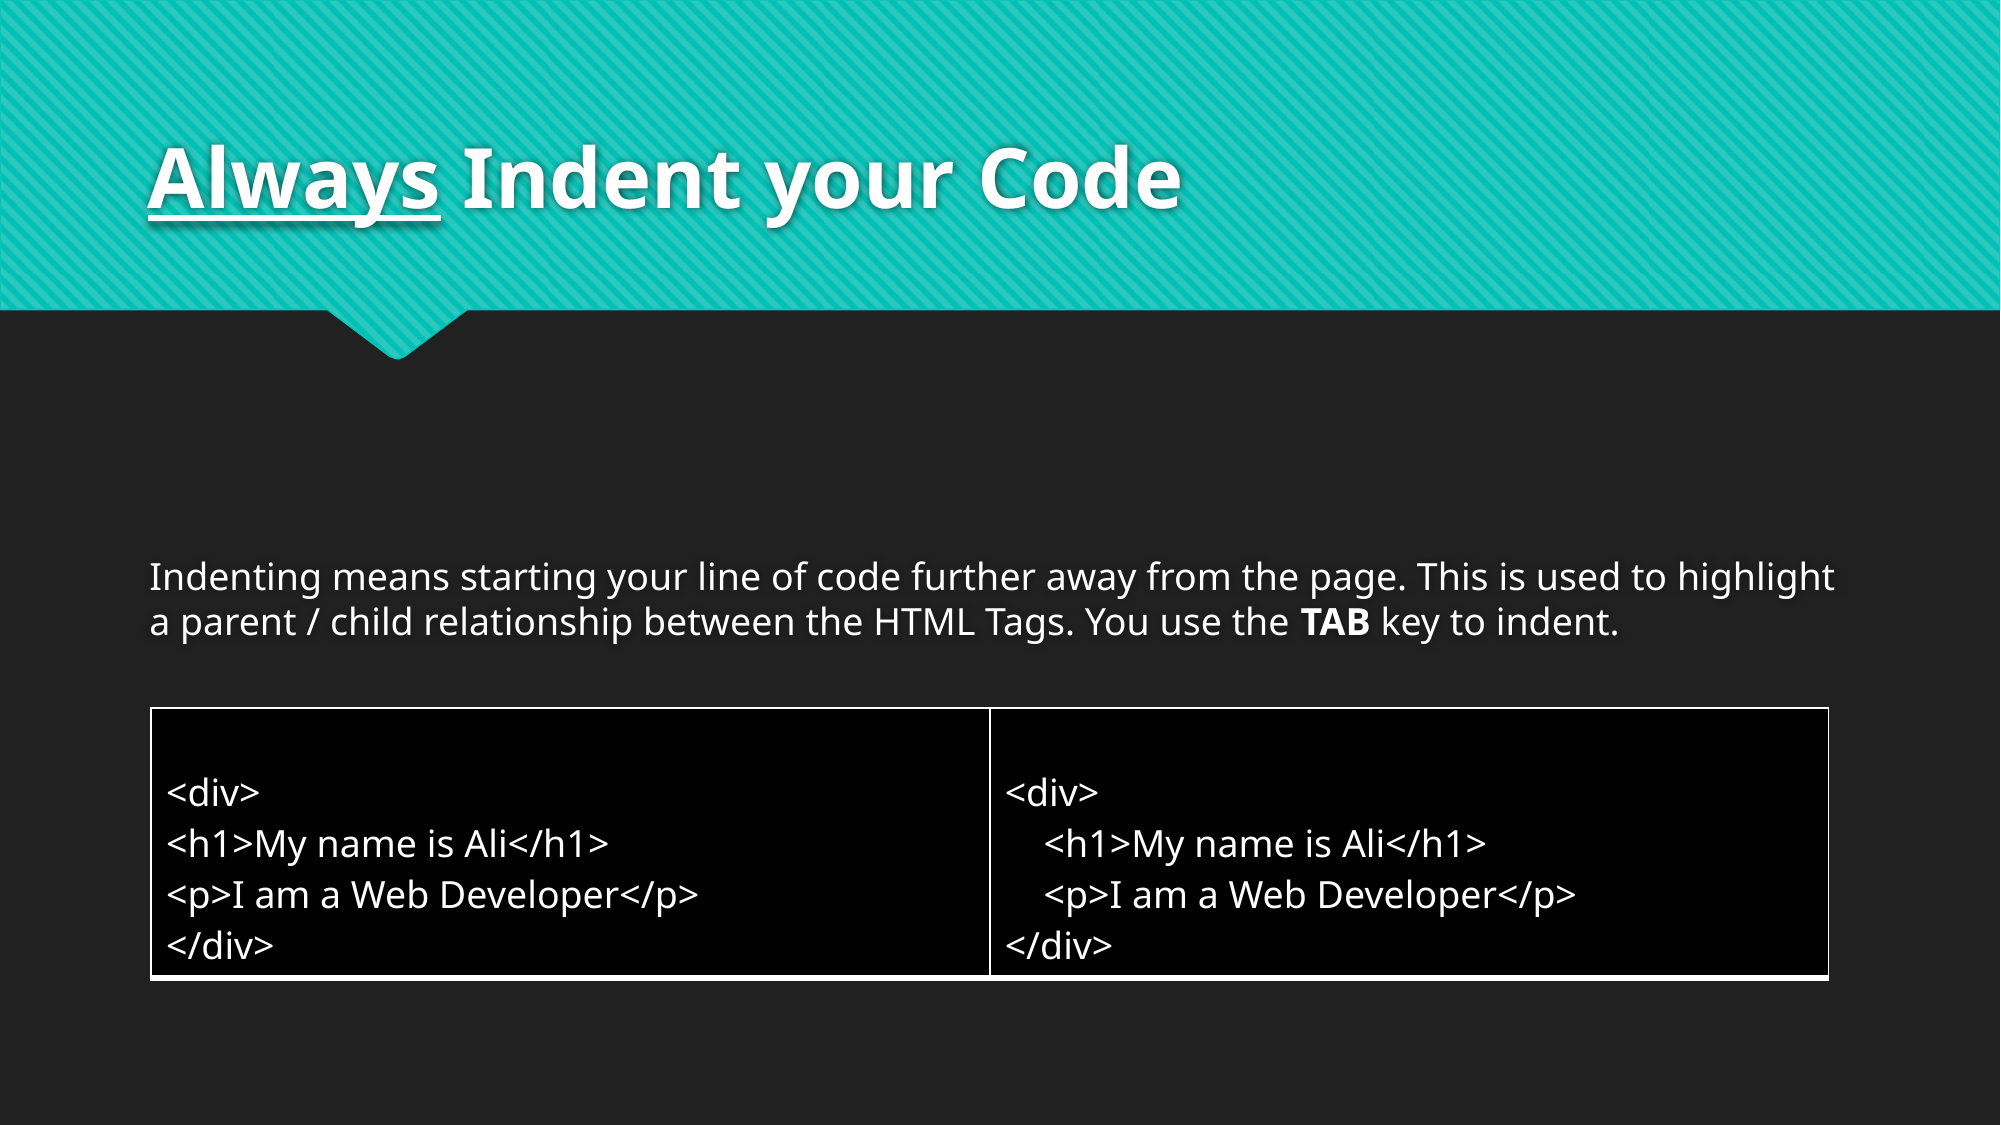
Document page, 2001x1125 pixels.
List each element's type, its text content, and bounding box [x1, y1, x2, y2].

table_header <div> <h1>My name is Ali</h1> <p>I am a Web Developer</p> </div> [991, 709, 1828, 975]
table_header <div> <h1>My name is Ali</h1> <p>I am a Web Developer</p> </div> [152, 709, 989, 975]
title Always Indent your Code [132, 73, 1868, 233]
list Indenting means starting your line of code further away from the page. This is used to highlight a parent / child relationship between the HTML Tags. You use the TAB key to indent. [134, 364, 1866, 962]
